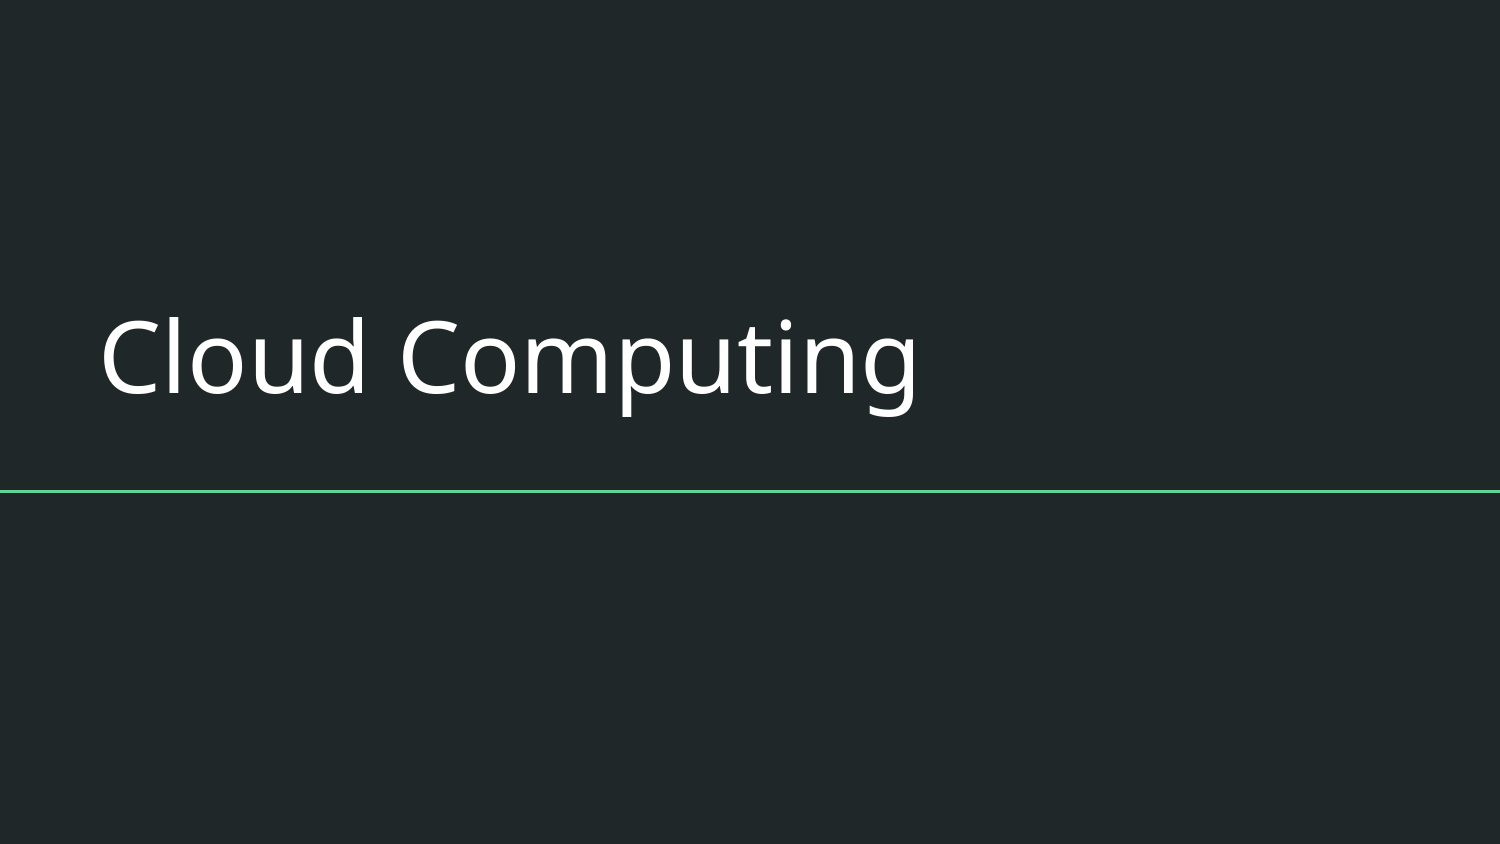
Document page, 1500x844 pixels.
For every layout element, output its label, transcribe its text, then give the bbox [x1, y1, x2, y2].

title Cloud Computing [83, 257, 1417, 429]
